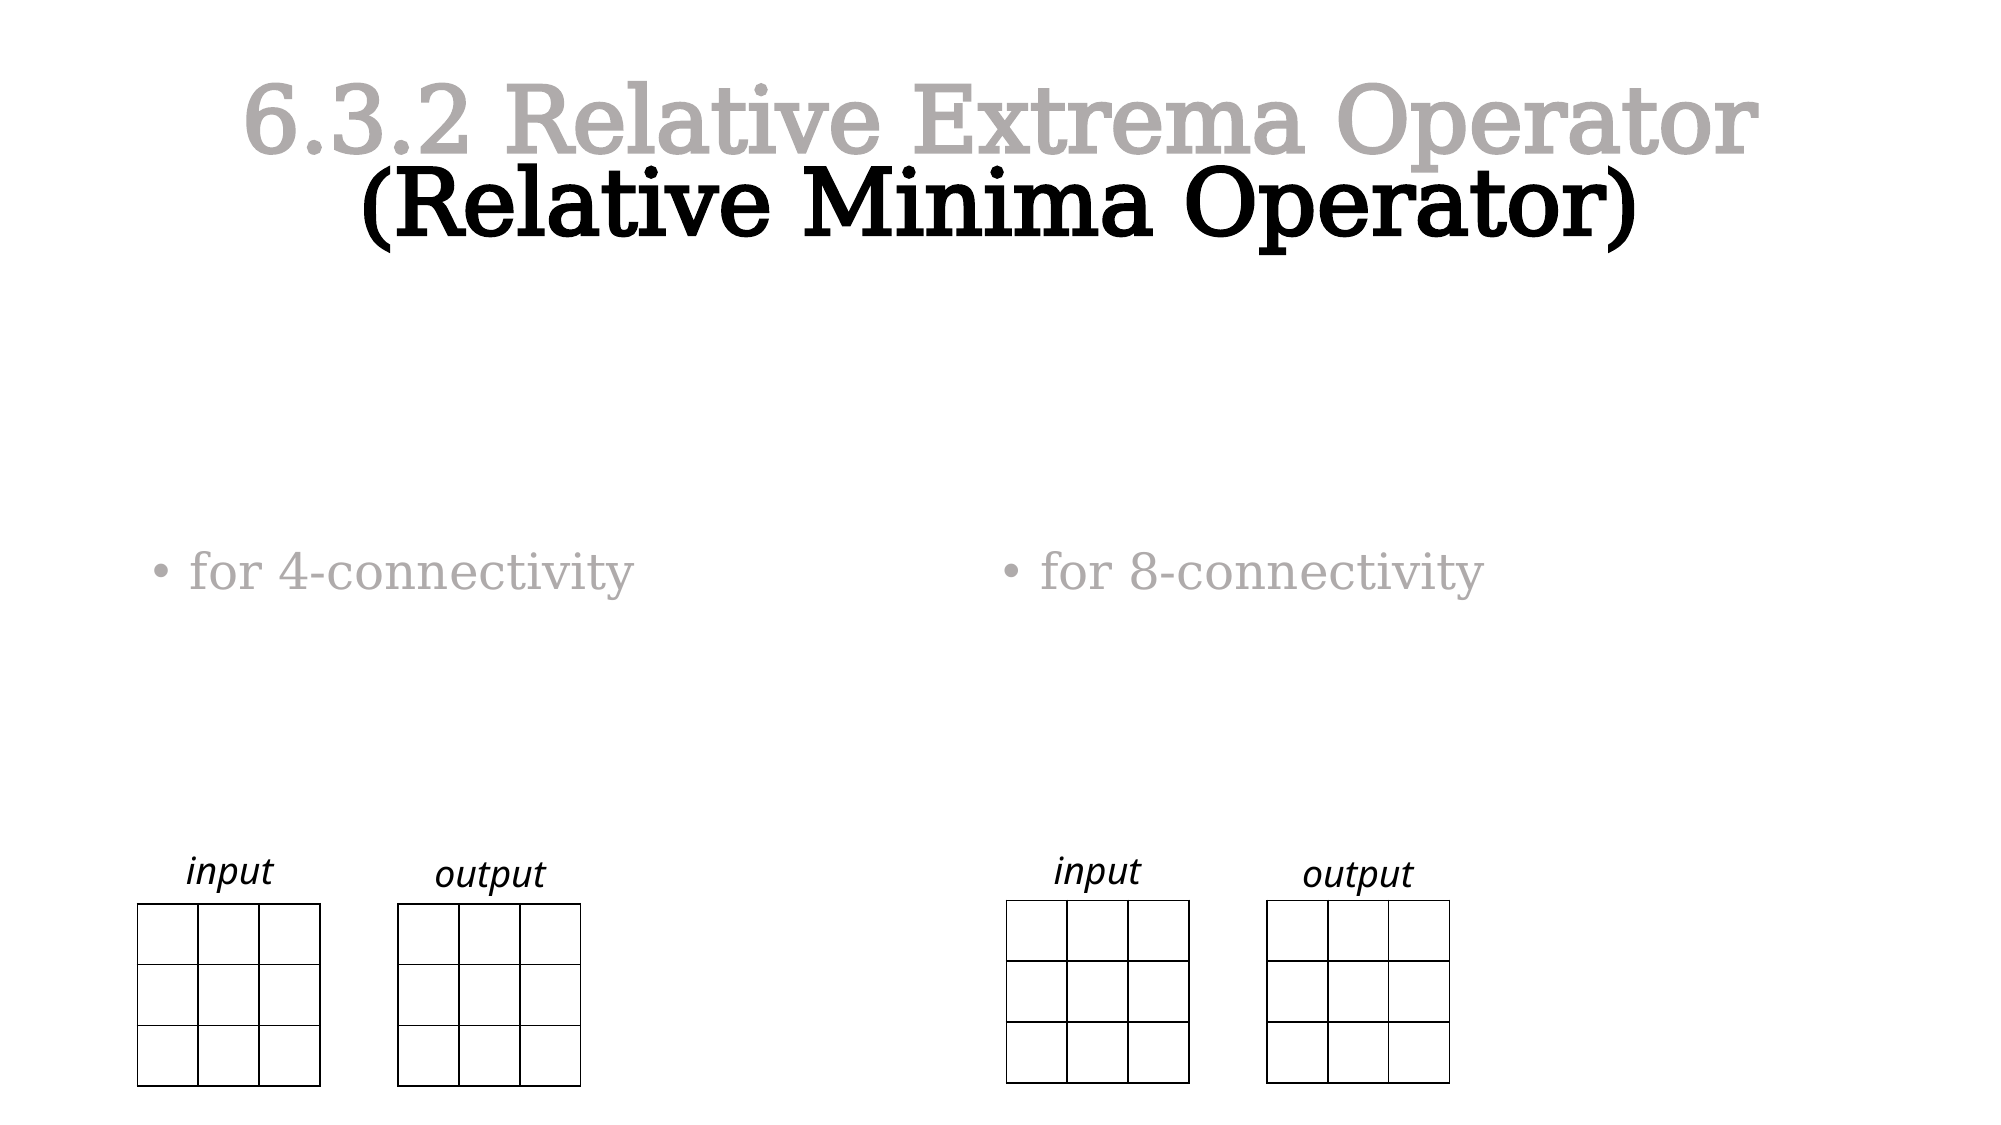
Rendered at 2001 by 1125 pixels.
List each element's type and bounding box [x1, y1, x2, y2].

text_box [137, 839, 322, 900]
text_box [1265, 843, 1450, 903]
text_box [397, 843, 583, 903]
text_box [1005, 839, 1190, 900]
title [137, 59, 1863, 278]
